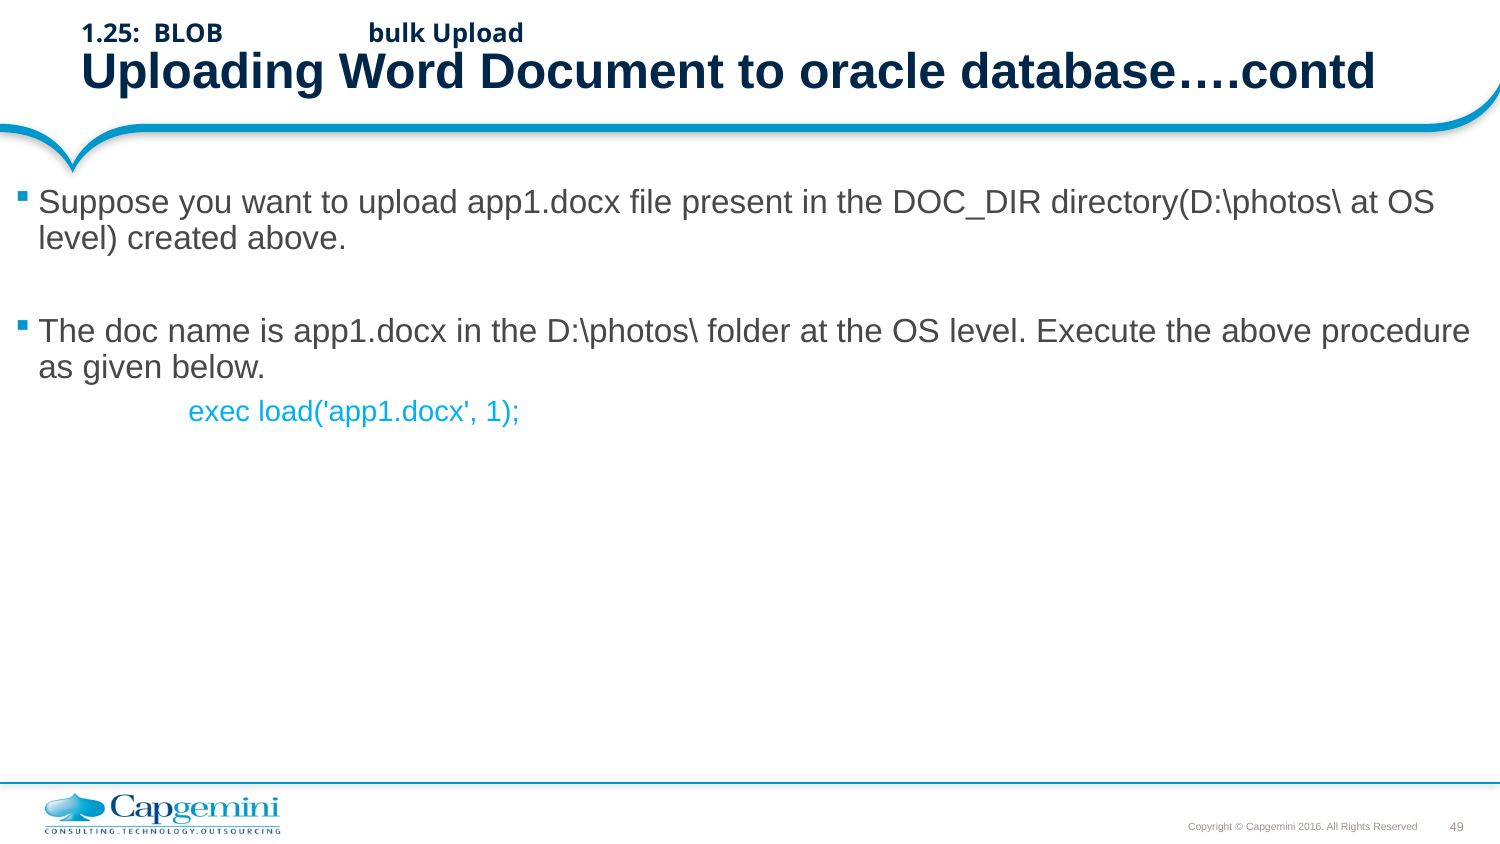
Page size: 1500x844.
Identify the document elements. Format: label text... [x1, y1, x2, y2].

title 1.25: BLOB bulk Upload Uploading Word Document to oracle database….contd [39, 16, 1455, 105]
picture [44, 792, 281, 835]
list Suppose you want to upload app1.docx file present in the DOC_DIR directory(D:\photos\ at OS level) created above. The doc name is app1.docx in the D:\photos\ folder at the OS level. Execute the above procedure as given below. exec load('app1.docx', 1); [0, 124, 1500, 782]
